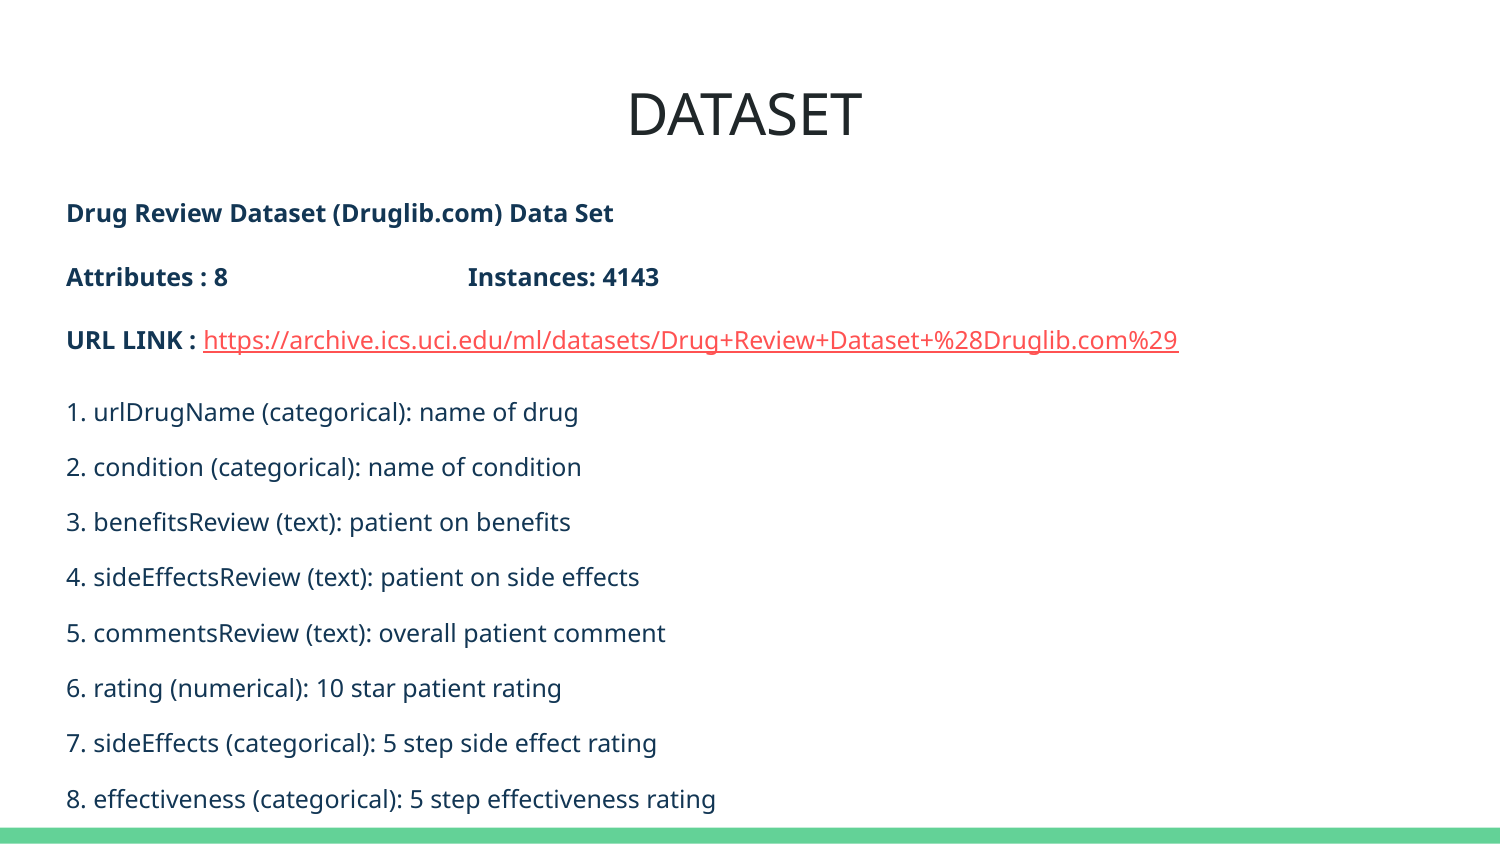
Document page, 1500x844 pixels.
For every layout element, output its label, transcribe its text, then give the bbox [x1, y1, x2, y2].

list Drug Review Dataset (Druglib.com) Data Set Attributes : 8 Instances: 4143 URL LINK : https://archive.ics.uci.edu/ml/datasets/Drug+Review+Dataset+%28Druglib.com%29 1. urlDrugName (categorical): name of drug 2. condition (categorical): name of condition 3. benefitsReview (text): patient on benefits 4. sideEffectsReview (text): patient on side effects 5. commentsReview (text): overall patient comment 6. rating (numerical): 10 star patient rating 7. sideEffects (categorical): 5 step side effect rating 8. effectiveness (categorical): 5 step effectiveness rating [51, 182, 1449, 824]
title DATASET [46, 61, 1444, 156]
